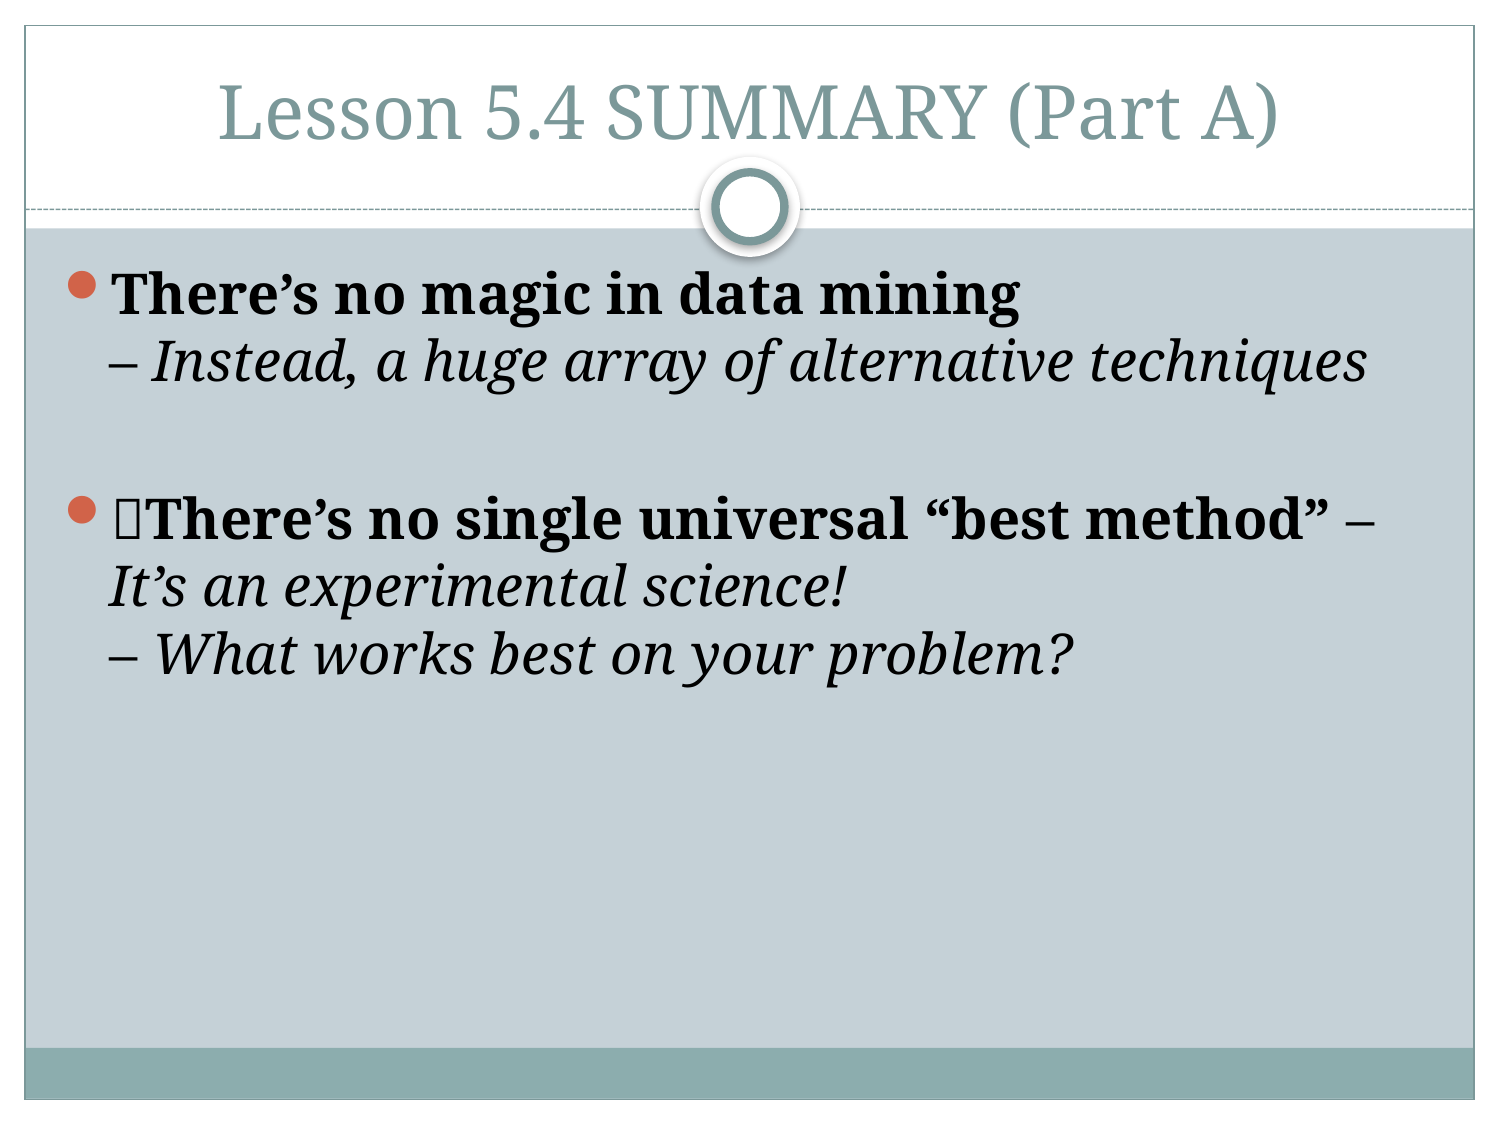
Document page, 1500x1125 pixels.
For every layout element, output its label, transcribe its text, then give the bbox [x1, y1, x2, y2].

title Lesson 5.4 SUMMARY (Part A) [49, 37, 1450, 162]
list There’s no magic in data mining – Instead, a huge array of alternative techniques There’s no single universal “best method” – It’s an experimental science! – What works best on your problem? [49, 250, 1445, 1001]
